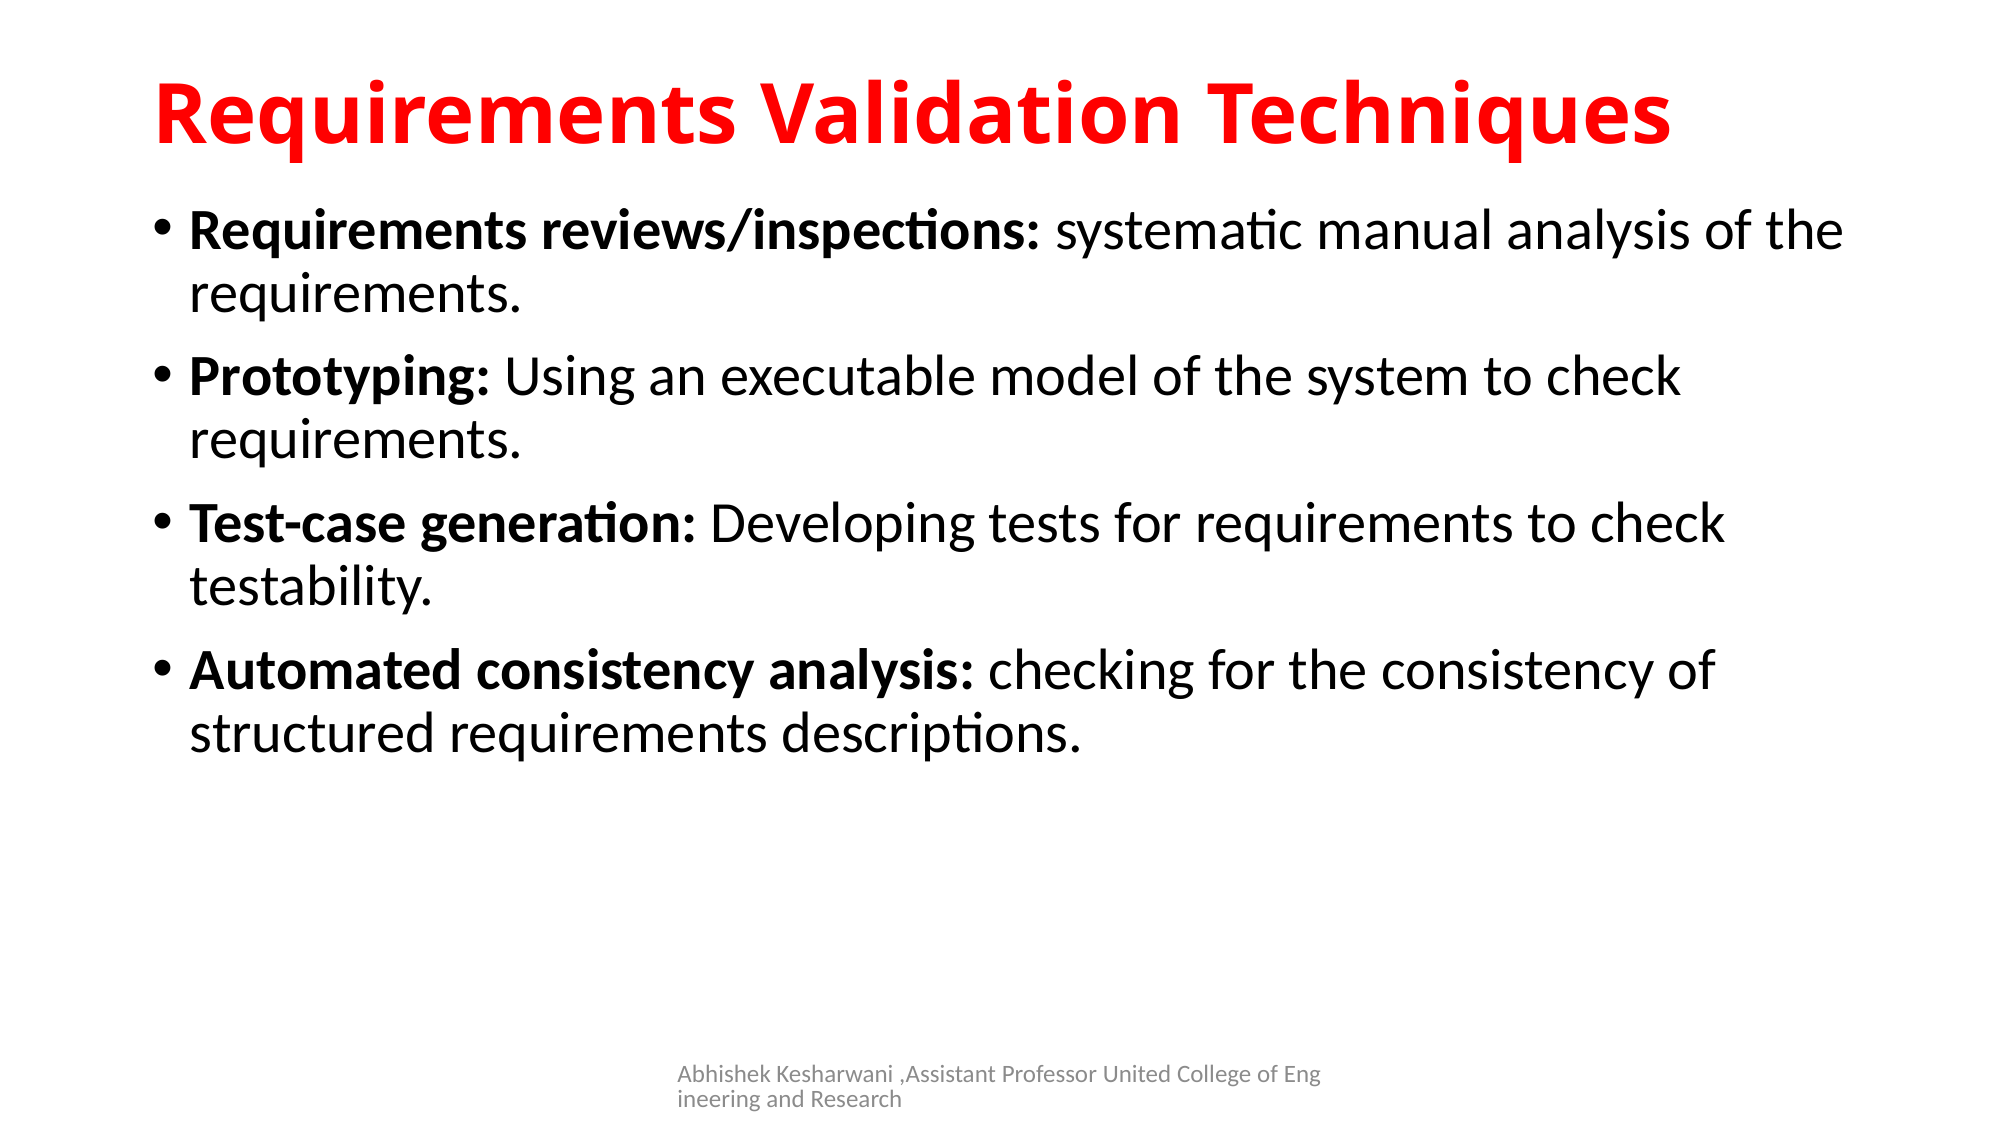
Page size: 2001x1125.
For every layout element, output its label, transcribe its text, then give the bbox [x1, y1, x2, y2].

list Requirements reviews/inspections: systematic manual analysis of the requirements. Prototyping: Using an executable model of the system to check requirements. Test-case generation: Developing tests for requirements to check testability. Automated consistency analysis: checking for the consistency of structured requirements descriptions. [137, 191, 1863, 1081]
title Requirements Validation Techniques [137, 59, 1863, 174]
footer Abhishek Kesharwani ,Assistant Professor United College of Engineering and Research [662, 1042, 1338, 1103]
